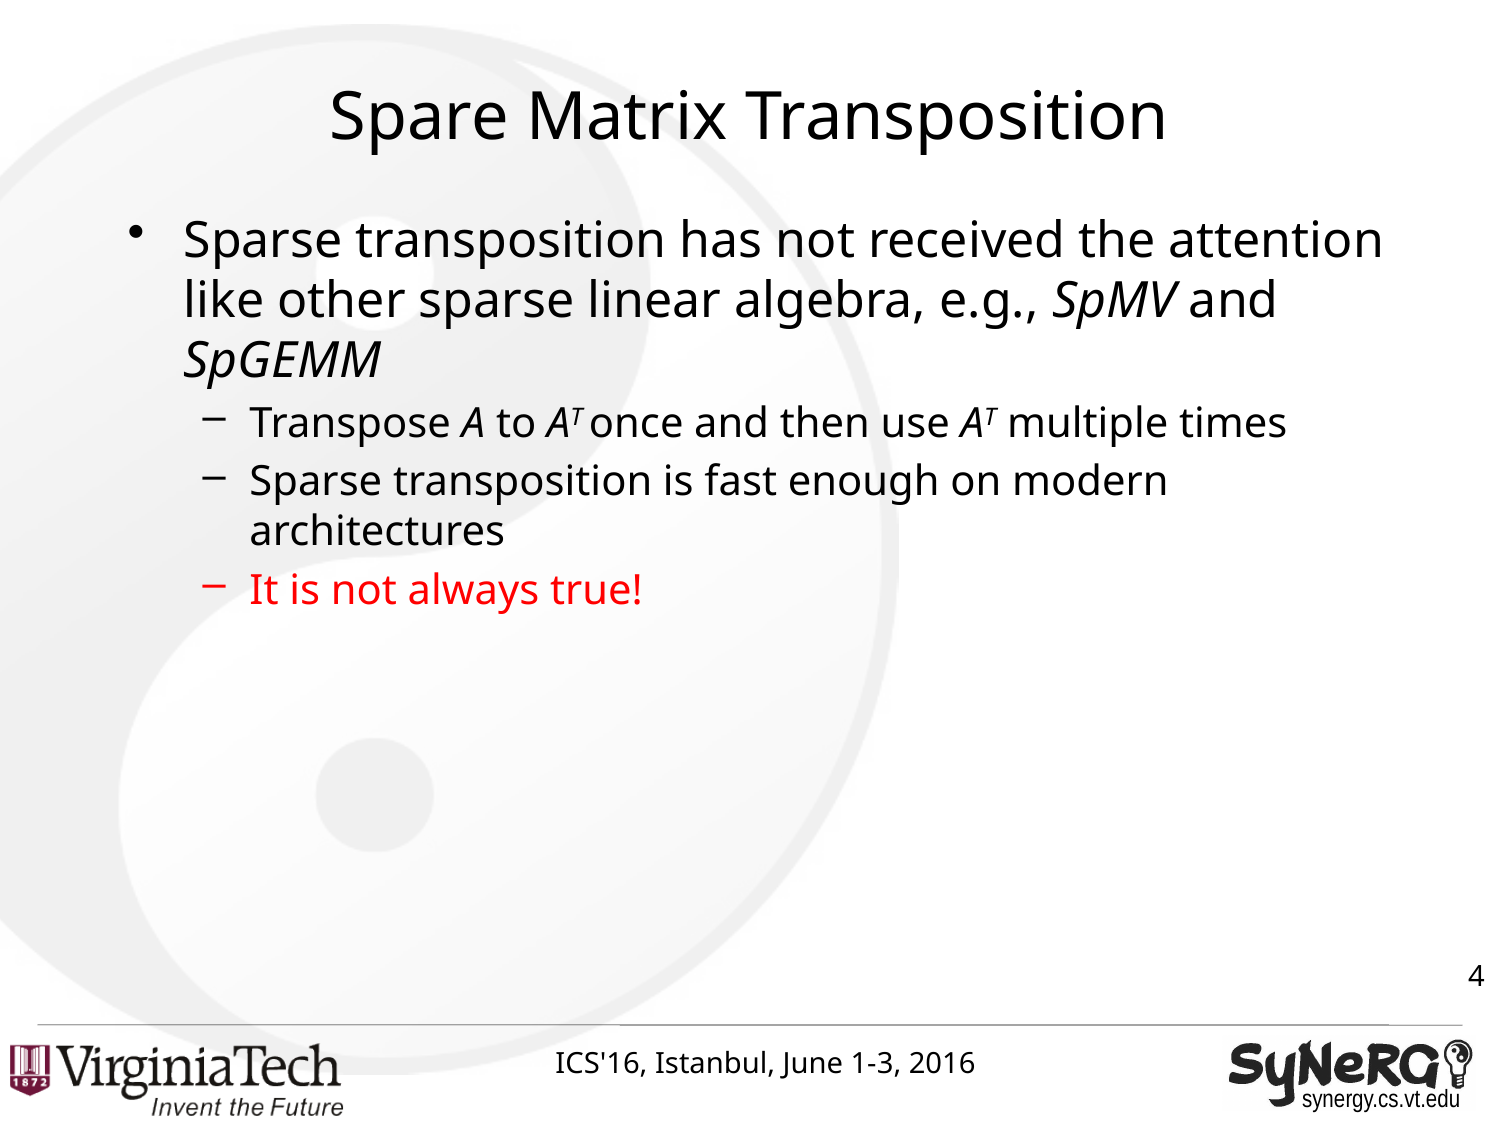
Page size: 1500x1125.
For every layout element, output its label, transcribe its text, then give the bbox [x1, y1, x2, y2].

footer ICS'16, Istanbul, June 1-3, 2016 [384, 1036, 1148, 1087]
title Spare Matrix Transposition [112, 49, 1388, 176]
picture [1222, 1035, 1476, 1111]
list Sparse transposition has not received the attention like other sparse linear algebra, e.g., SpMV and SpGEMM Transpose A to AT once and then use AT multiple times Sparse transposition is fast enough on modern architectures It is not always true! [112, 199, 1437, 1023]
picture [1355, 1095, 1360, 1105]
picture [0, 1033, 350, 1124]
slide_number 4 [1424, 949, 1500, 1026]
